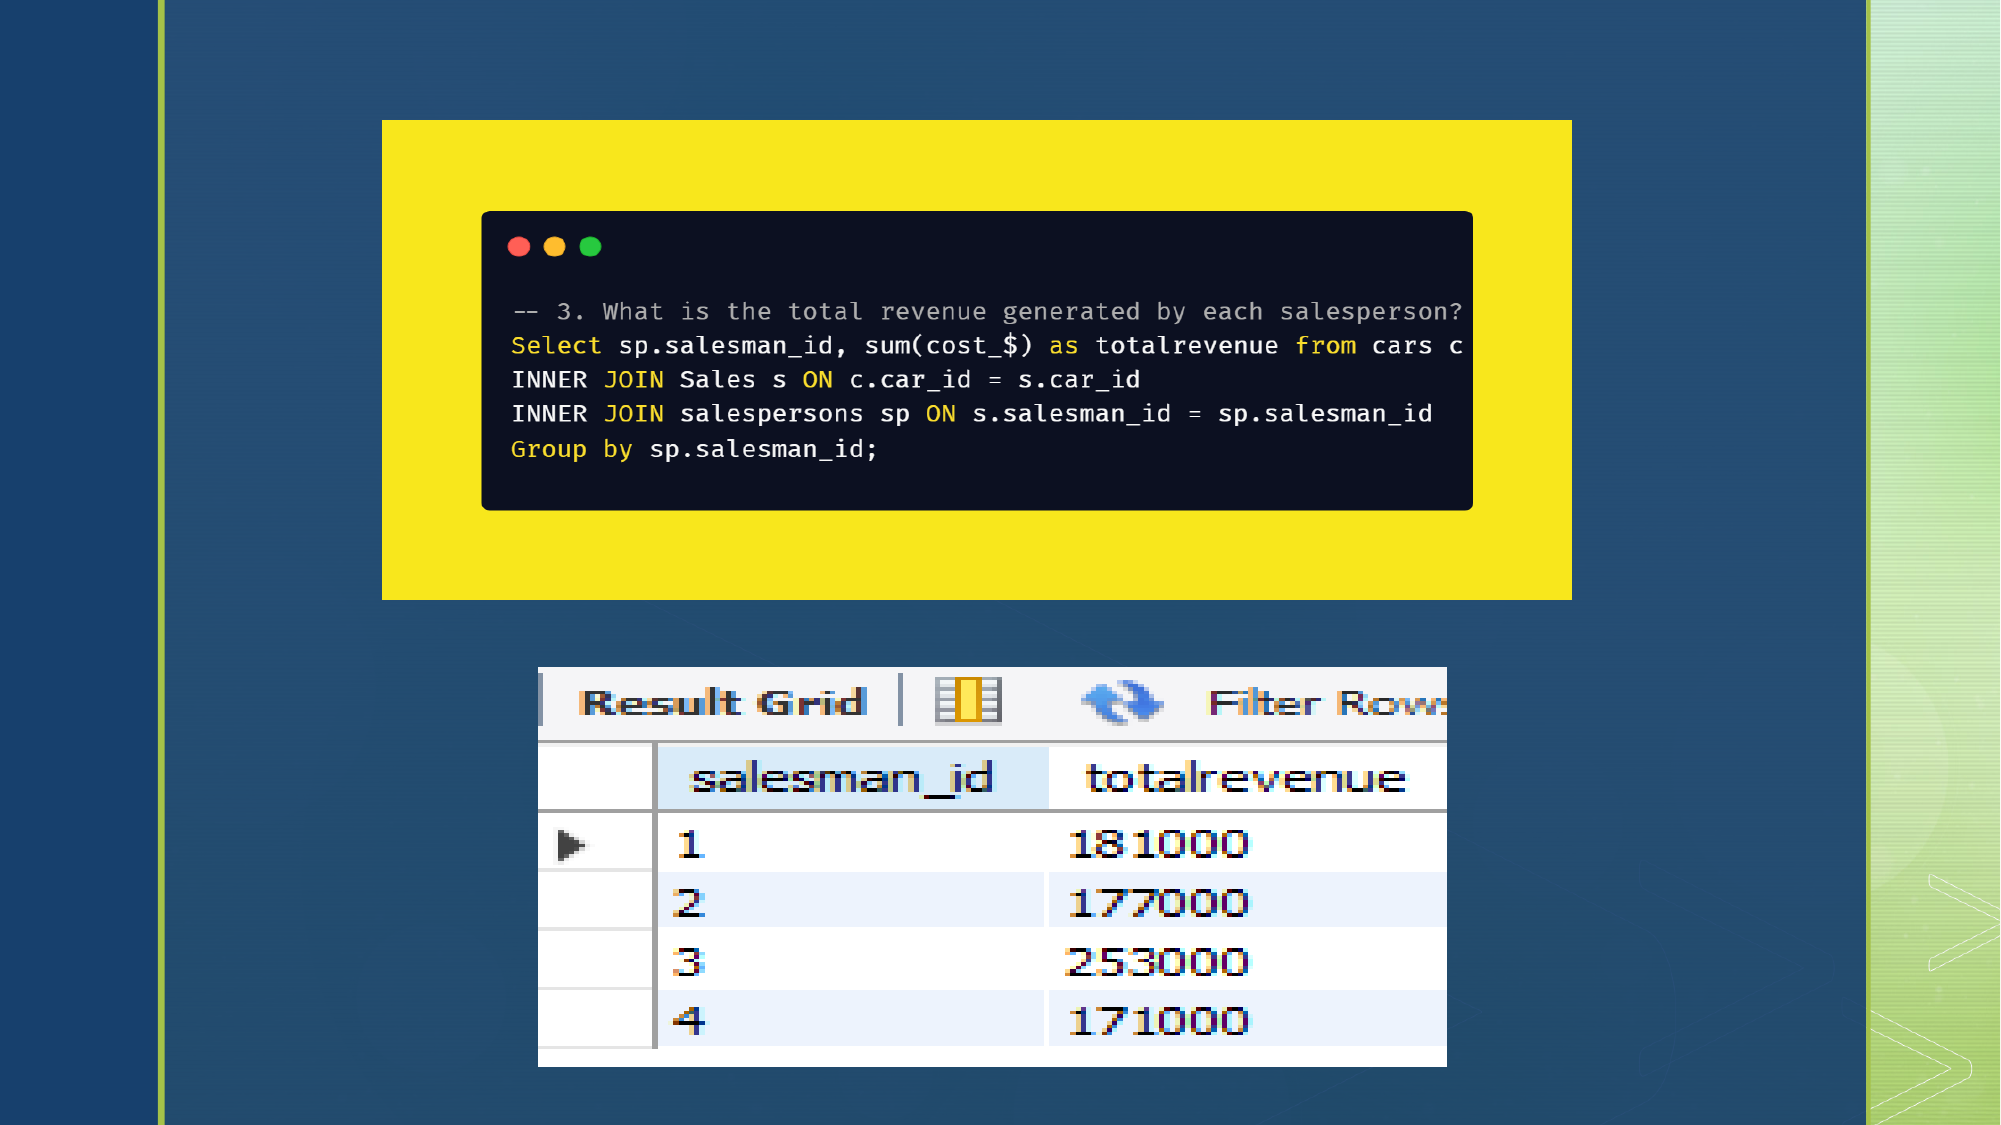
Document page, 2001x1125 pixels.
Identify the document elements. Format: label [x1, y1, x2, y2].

picture [538, 667, 1447, 1067]
picture [1871, 0, 2001, 1125]
list [381, 119, 1572, 601]
